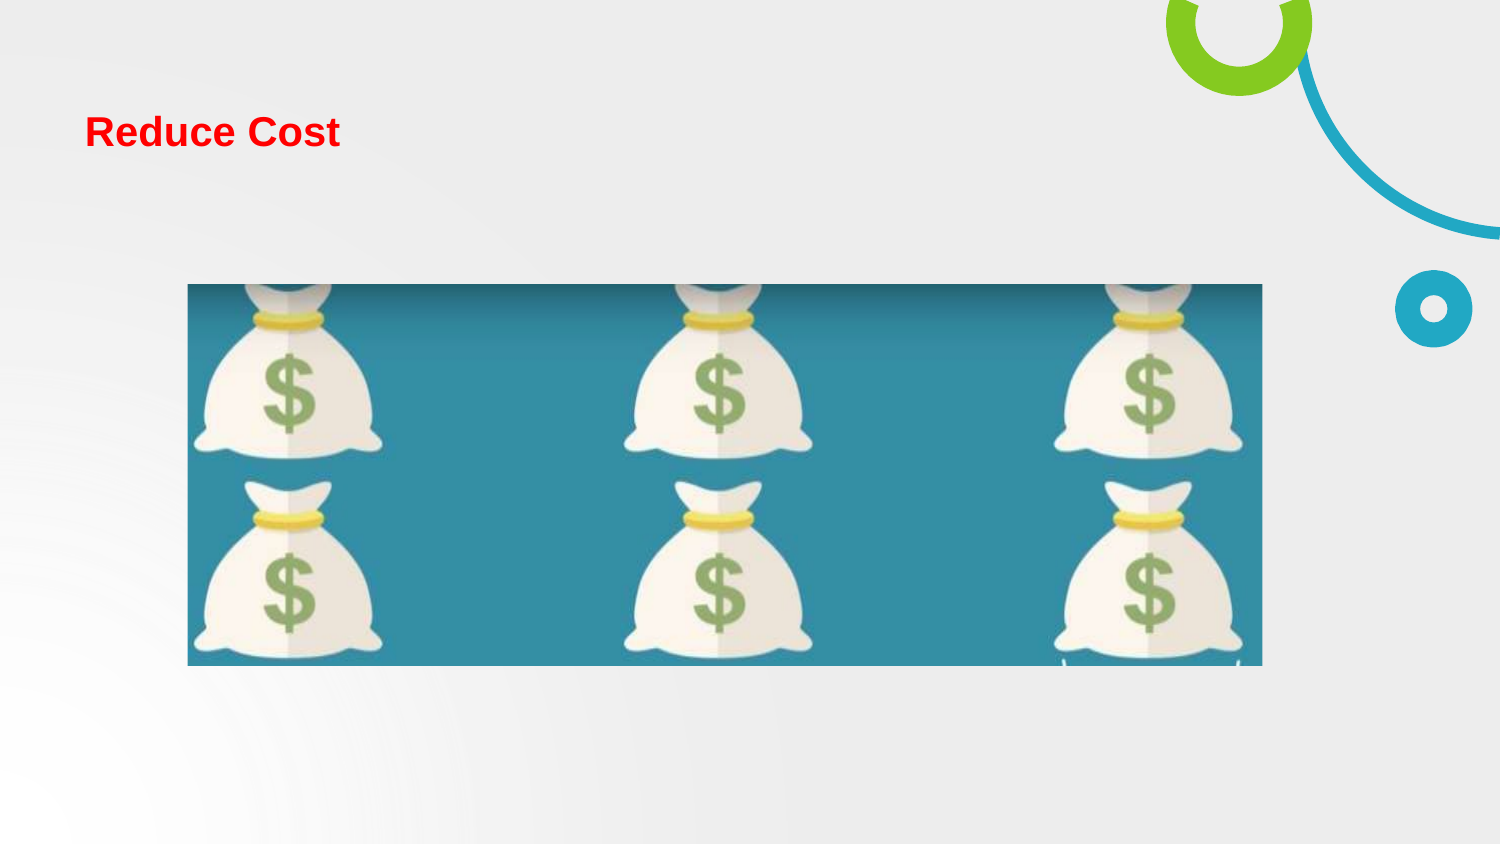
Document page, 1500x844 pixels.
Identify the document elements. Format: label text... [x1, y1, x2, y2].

picture [1308, 0, 1500, 227]
text_box [187, 284, 1263, 666]
picture [0, 0, 1500, 844]
picture [1188, 0, 1290, 66]
title Reduce Cost [82, 102, 343, 246]
